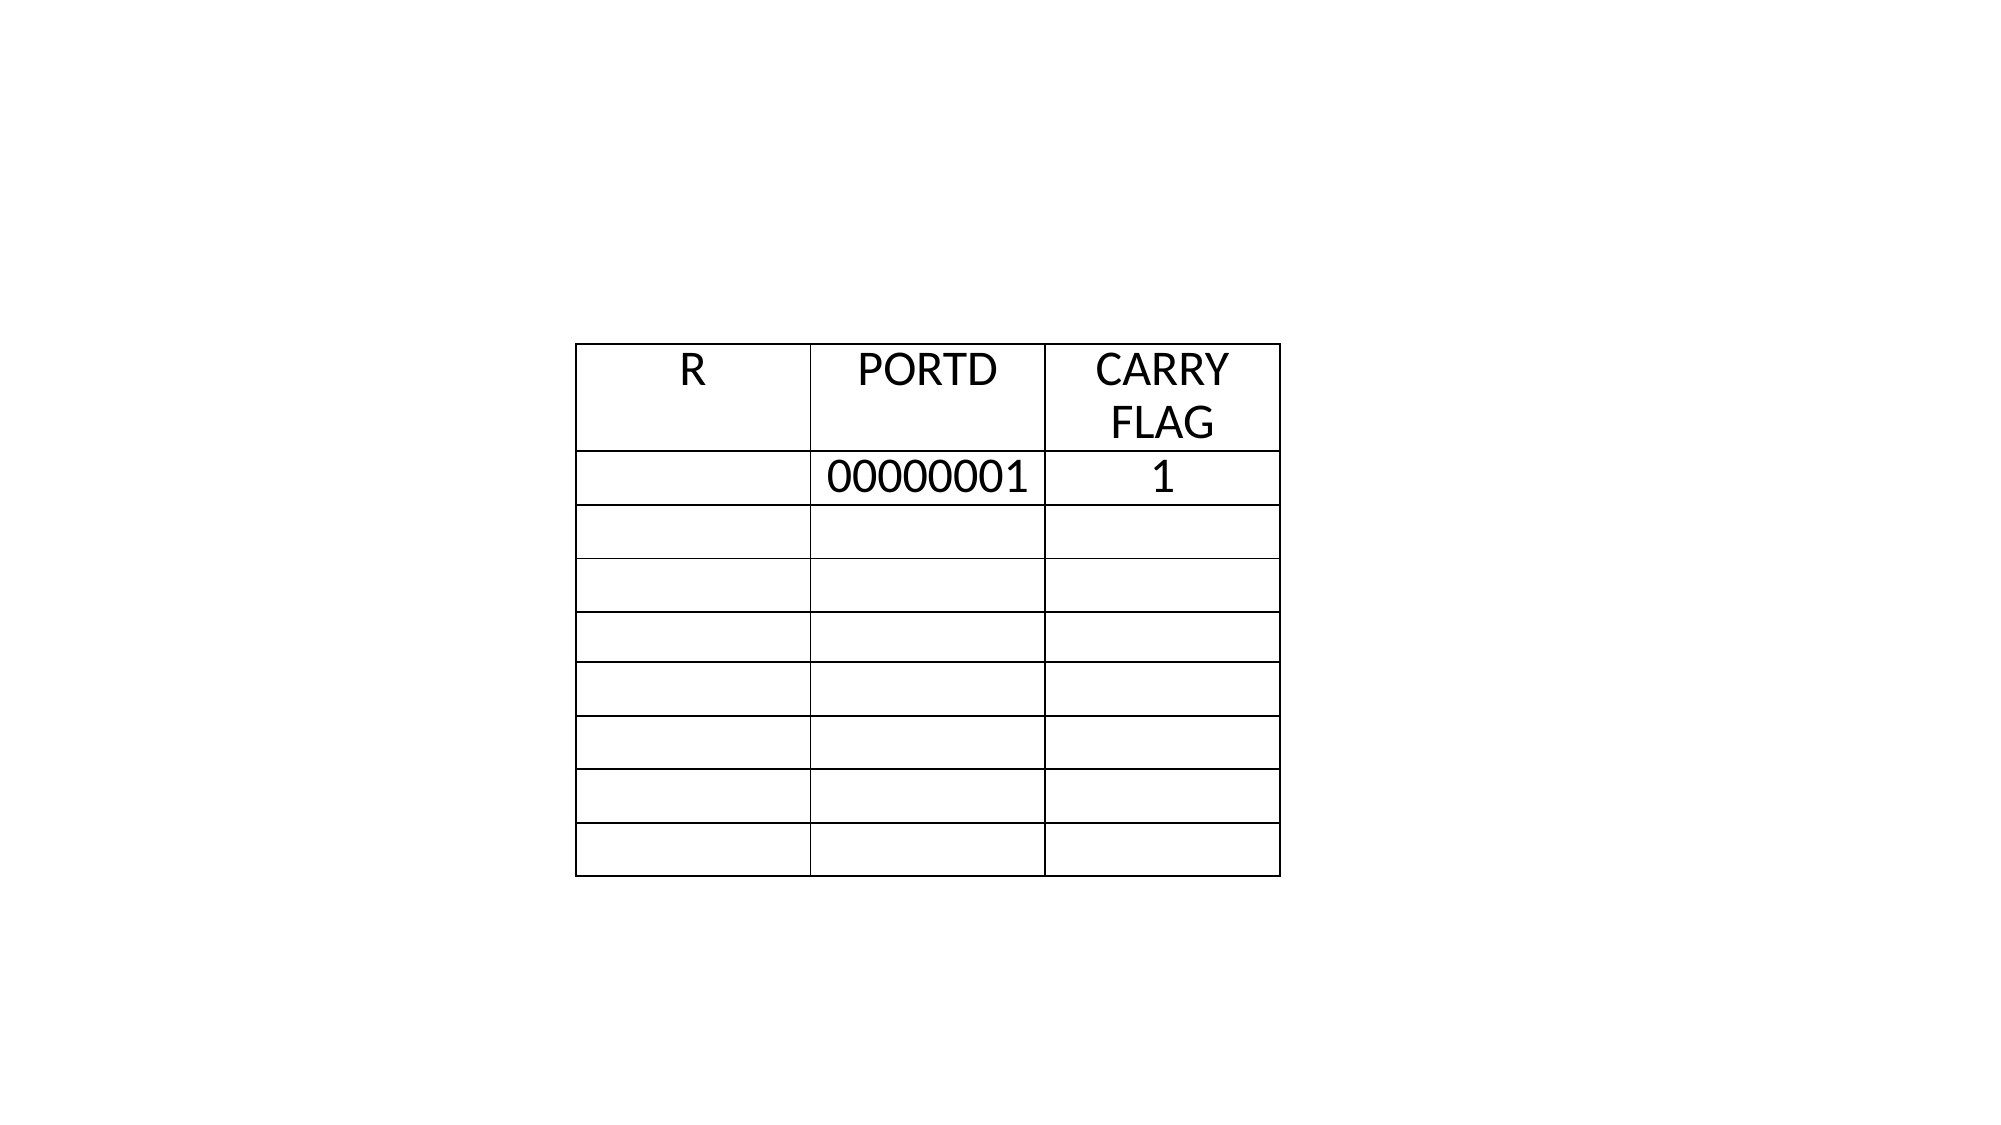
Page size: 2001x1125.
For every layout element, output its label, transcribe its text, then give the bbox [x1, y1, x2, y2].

table_cell [1046, 824, 1279, 875]
table_cell [1046, 506, 1279, 558]
table_cell [811, 613, 1044, 661]
table_cell [1046, 770, 1279, 822]
table_cell [577, 717, 810, 768]
table_cell [811, 559, 1044, 611]
table_cell [1046, 559, 1279, 611]
table_cell [1046, 613, 1279, 661]
table_cell [577, 663, 810, 715]
table_cell 1 [1046, 452, 1279, 504]
table_cell [811, 770, 1044, 822]
table_cell 00000001 [811, 452, 1044, 504]
table_cell [811, 663, 1044, 715]
table_cell [577, 559, 810, 611]
table_cell [811, 506, 1044, 558]
table_cell [577, 824, 810, 875]
table_cell [1046, 663, 1279, 715]
table_cell [811, 717, 1044, 768]
table_cell [577, 613, 810, 661]
table_cell [1046, 717, 1279, 768]
table_cell [811, 824, 1044, 875]
table_header R [577, 345, 810, 450]
table_header PORTD [811, 345, 1044, 450]
table_header CARRY FLAG [1046, 345, 1279, 450]
table_cell [577, 770, 810, 822]
table_cell [577, 452, 810, 504]
table_cell [577, 506, 810, 558]
